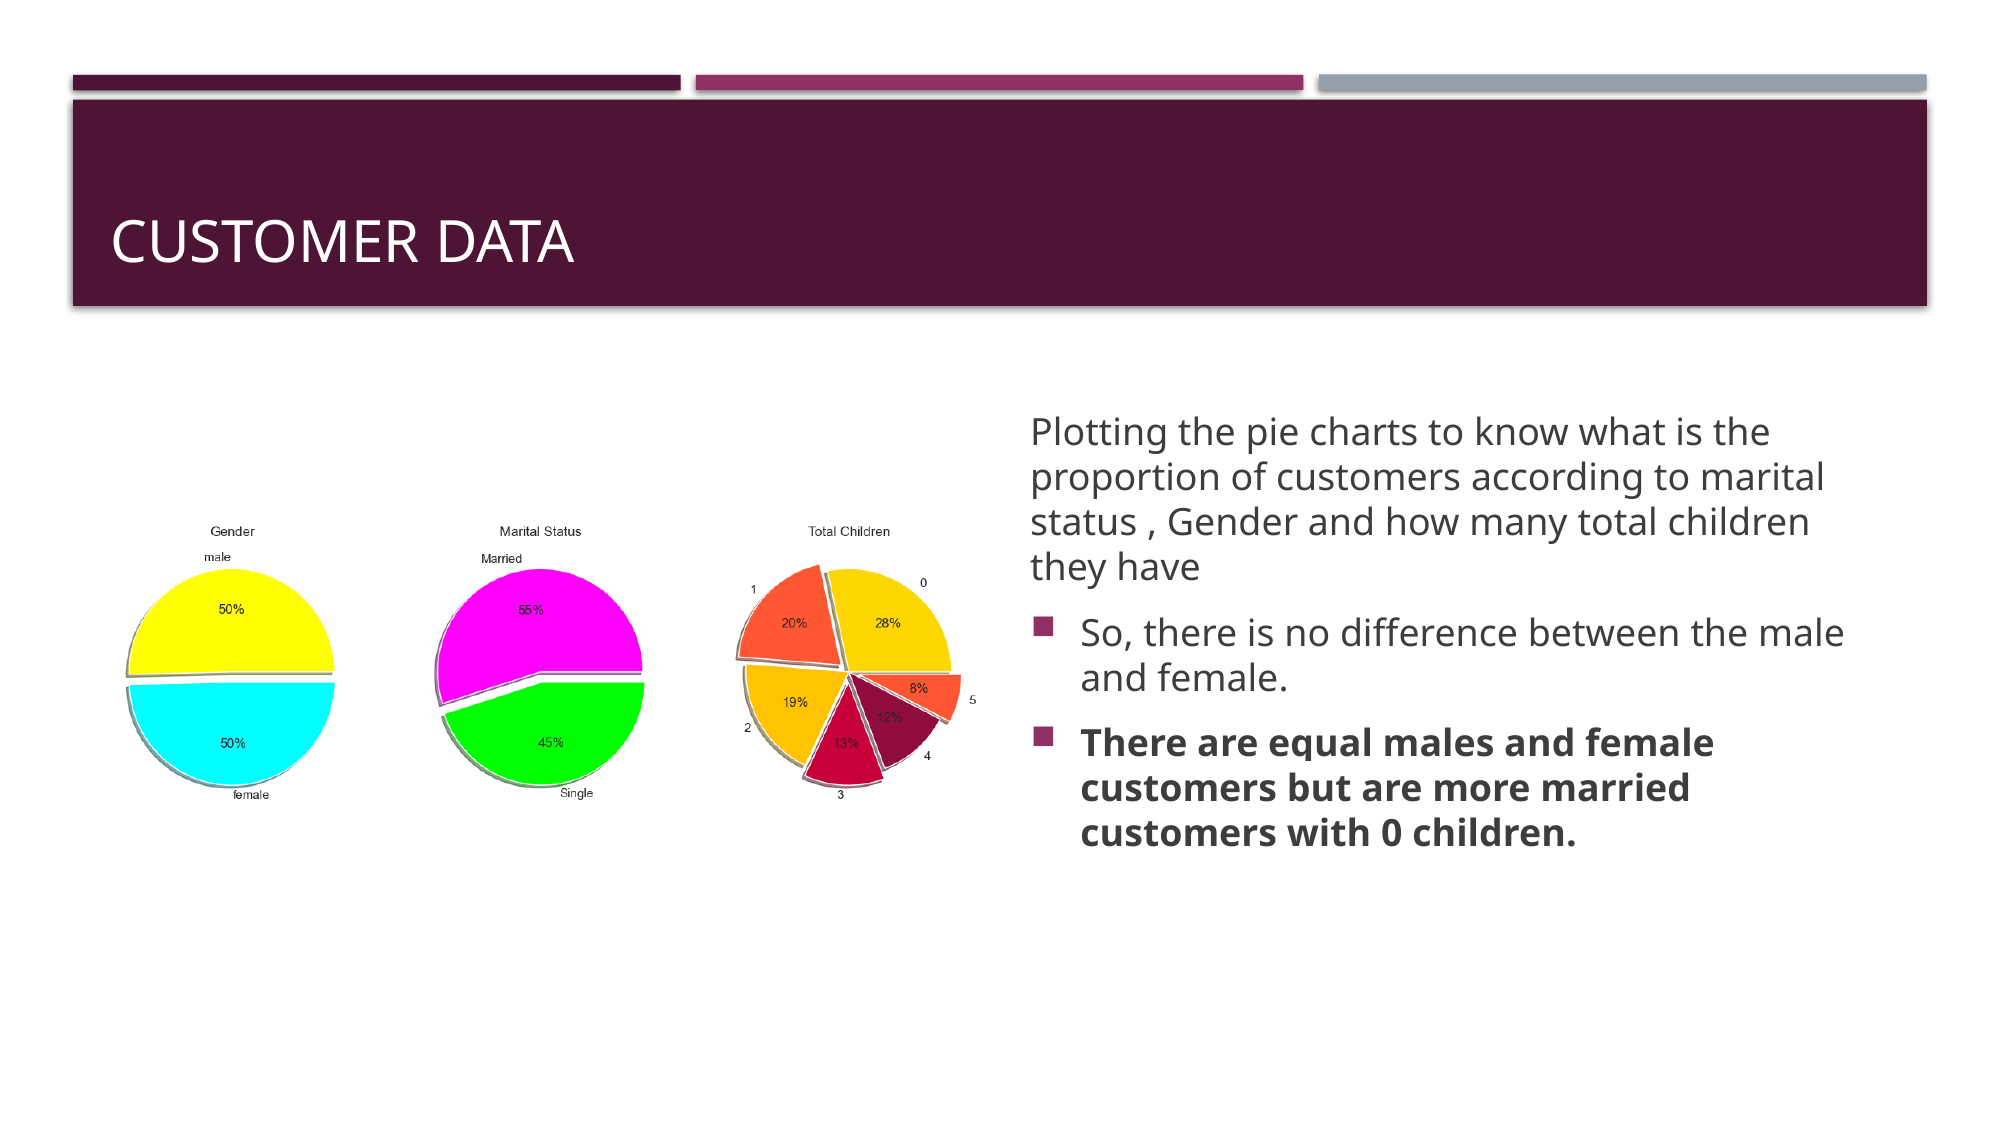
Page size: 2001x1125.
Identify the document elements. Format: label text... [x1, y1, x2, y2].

list Plotting the pie charts to know what is the proportion of customers according to marital status , Gender and how many total children they have So, there is no difference between the male and female. There are equal males and female customers but are more married customers with 0 children. [1015, 365, 1905, 962]
title Customer data [95, 119, 1905, 282]
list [94, 517, 986, 809]
